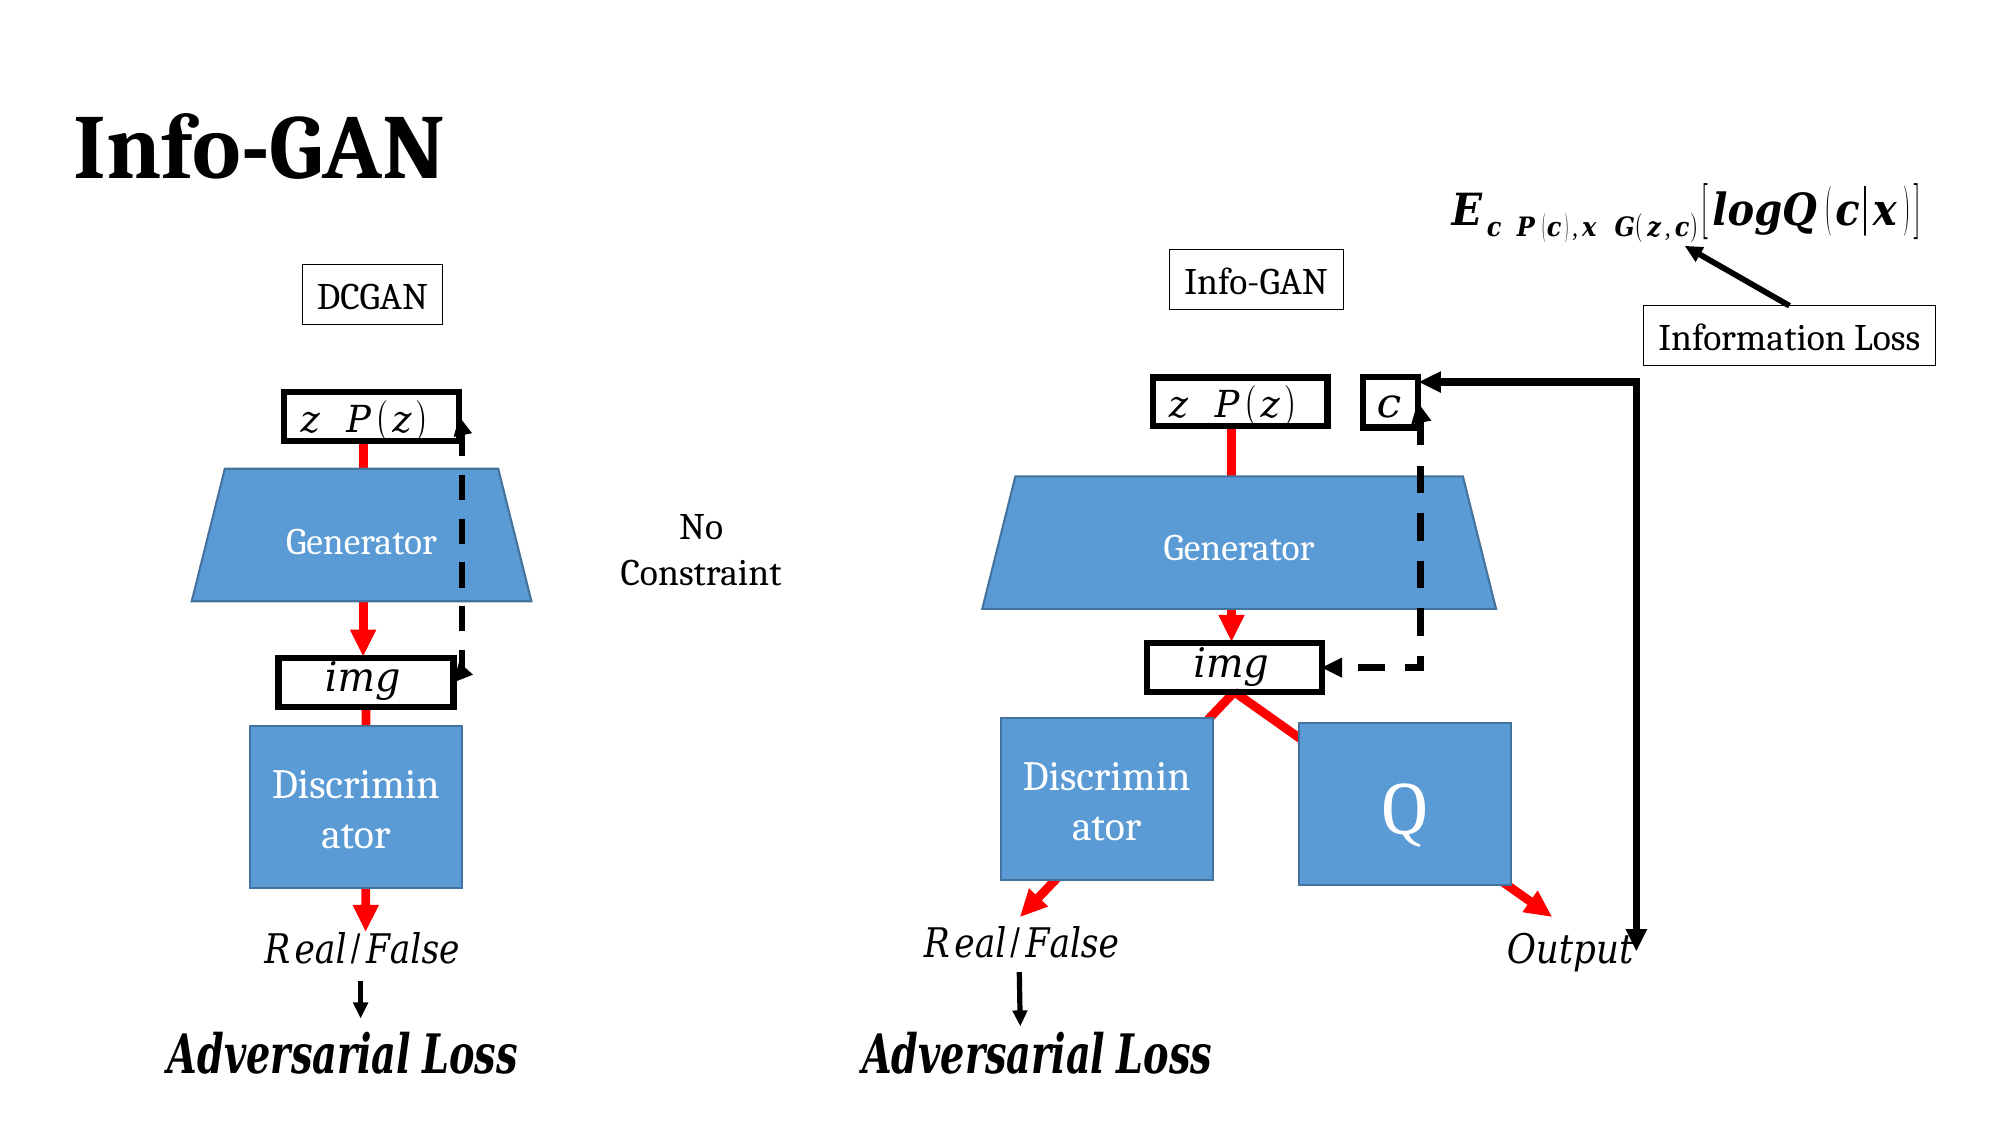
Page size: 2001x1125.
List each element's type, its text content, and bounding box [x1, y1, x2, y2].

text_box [857, 181, 1943, 1087]
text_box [453, 416, 460, 683]
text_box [1243, 557, 1813, 775]
text_box No Constraint [605, 495, 797, 600]
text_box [163, 264, 532, 1087]
text_box Info-GAN [58, 79, 806, 205]
